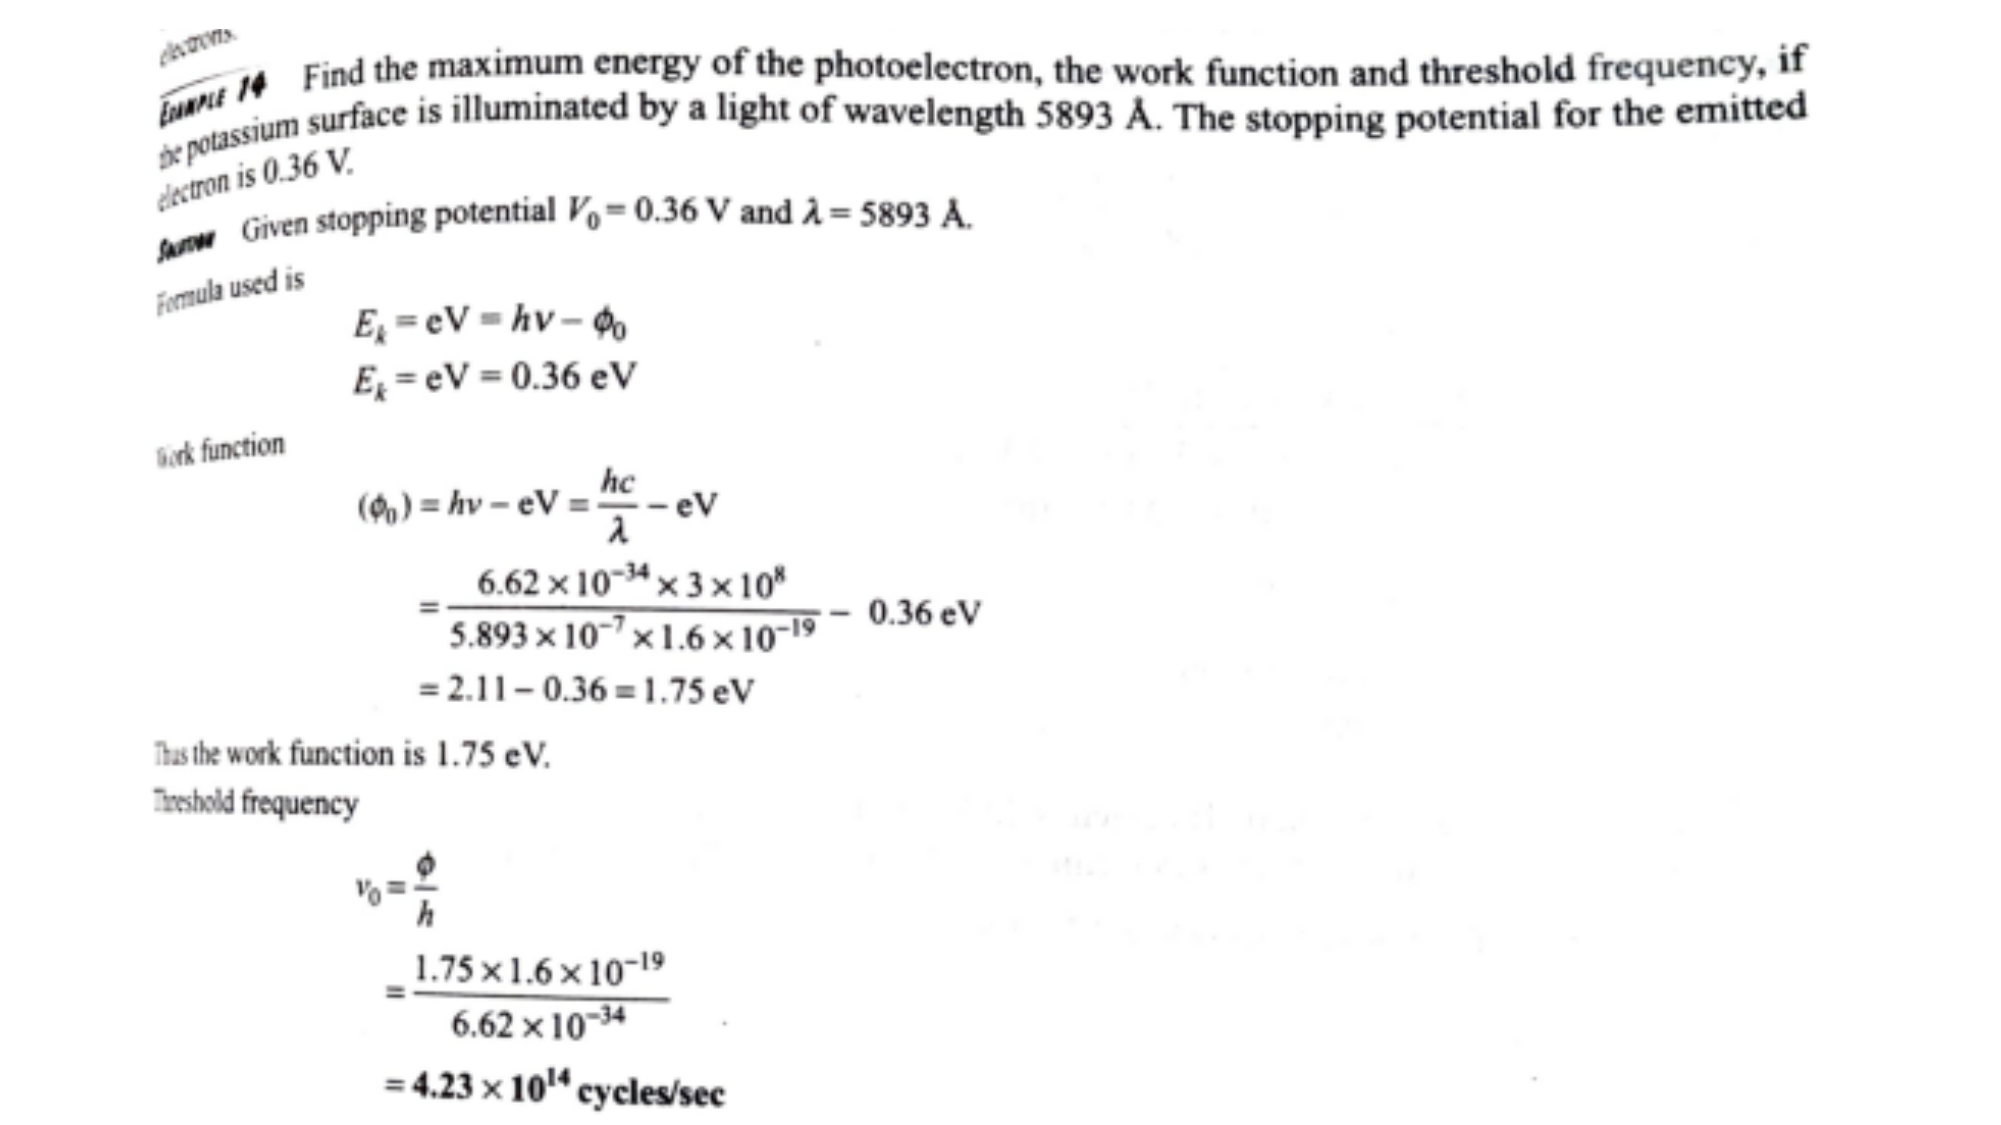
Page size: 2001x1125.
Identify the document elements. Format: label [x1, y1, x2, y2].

picture [140, 29, 1825, 1121]
